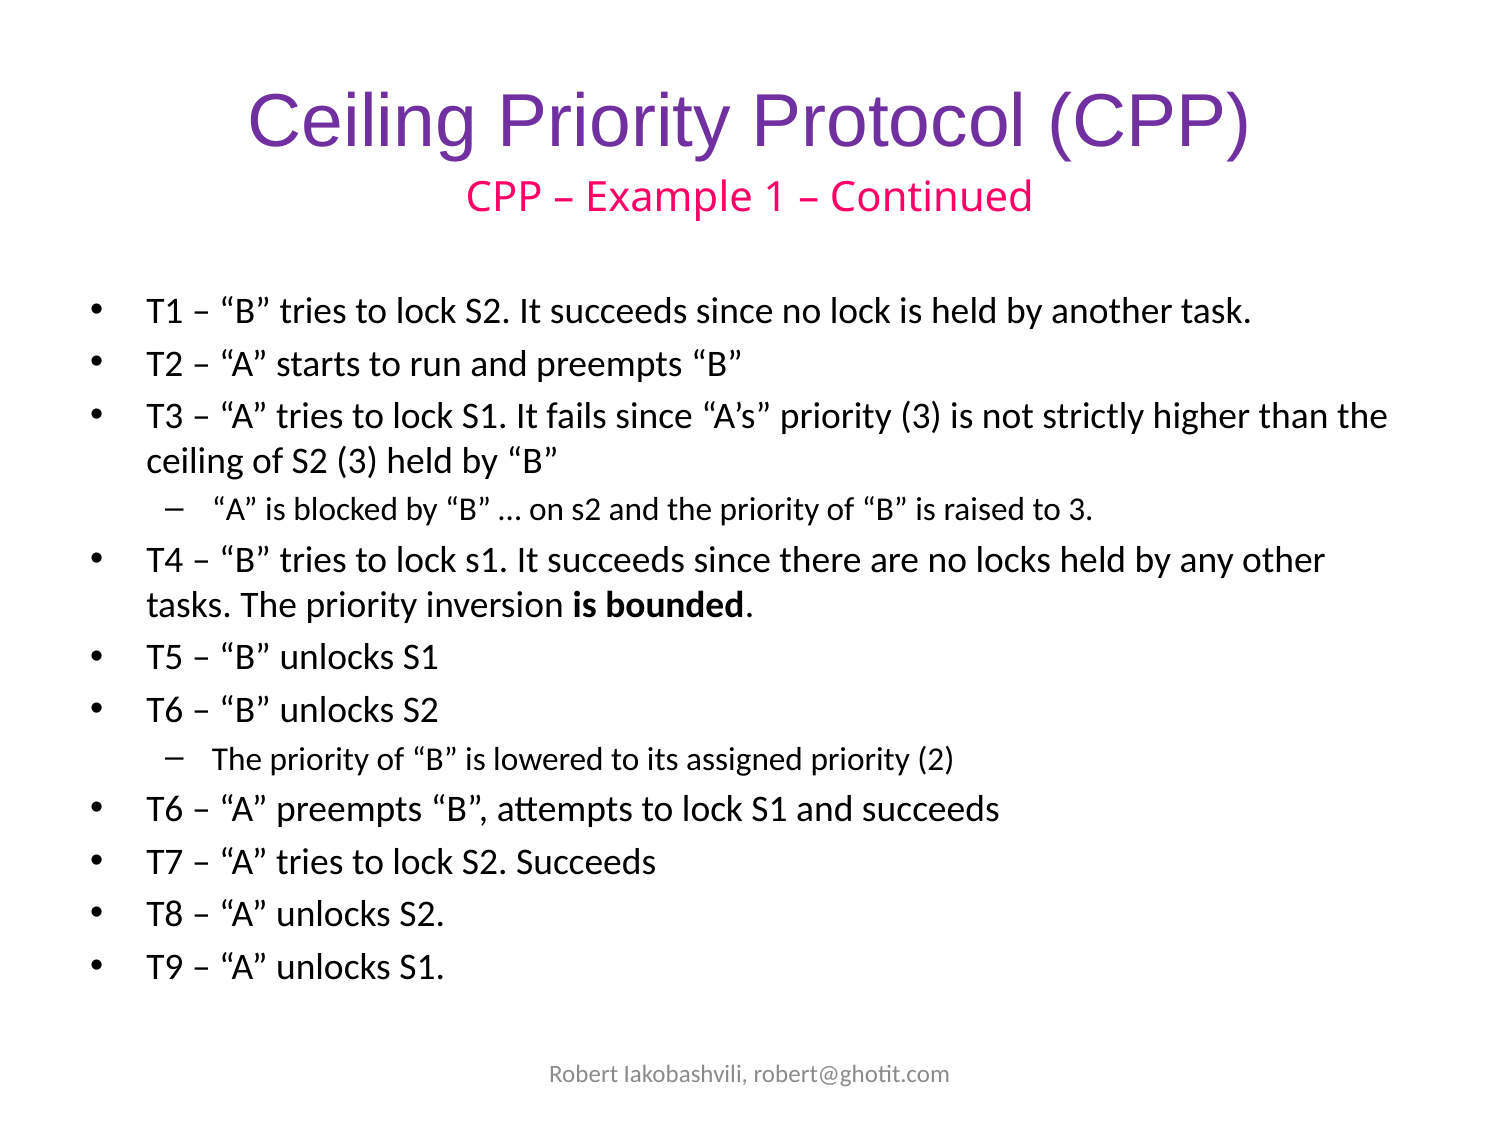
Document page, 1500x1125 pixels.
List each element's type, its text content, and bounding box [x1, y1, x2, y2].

footer Robert Iakobashvili, robert@ghotit.com [512, 1042, 988, 1103]
title Ceiling Priority Protocol (CPP) [75, 45, 1425, 162]
list CPP – Example 1 – Continued T1 – “B” tries to lock S2. It succeeds since no lock is held by another task. T2 – “A” starts to run and preempts “B” T3 – “A” tries to lock S1. It fails since “A’s” priority (3) is not strictly higher than the ceiling of S2 (3) held by “B” “A” is blocked by “B” … on s2 and the priority of “B” is raised to 3. T4 – “B” tries to lock s1. It succeeds since there are no locks held by any other tasks. The priority inversion is bounded. T5 – “B” unlocks S1 T6 – “B” unlocks S2 The priority of “B” is lowered to its assigned priority (2) T6 – “A” preempts “B”, attempts to lock S1 and succeeds T7 – “A” tries to lock S2. Succeeds T8 – “A” unlocks S2. T9 – “A” unlocks S1. [75, 162, 1425, 1025]
